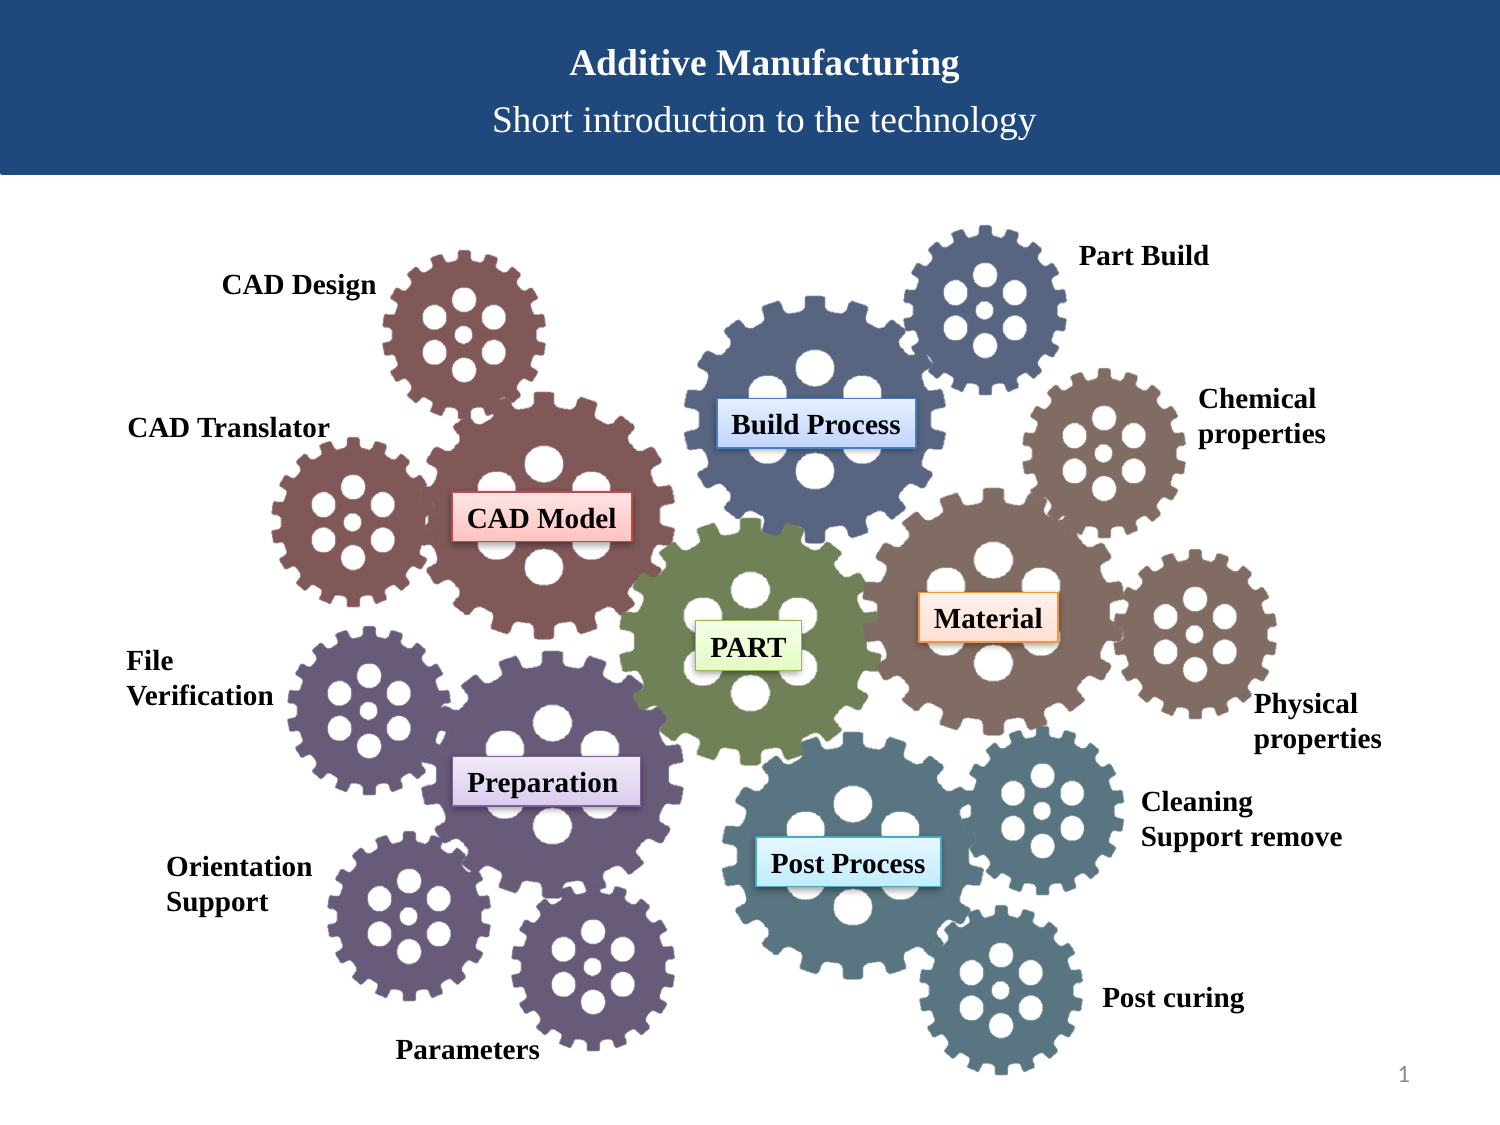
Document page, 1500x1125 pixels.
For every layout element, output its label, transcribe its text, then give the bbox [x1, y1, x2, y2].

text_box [111, 400, 488, 614]
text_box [150, 820, 544, 1018]
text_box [796, 471, 1067, 760]
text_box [111, 615, 504, 813]
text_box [878, 894, 1261, 1092]
text_box [0, 0, 1500, 175]
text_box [1072, 538, 1399, 763]
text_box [492, 375, 612, 633]
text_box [919, 768, 1359, 913]
text_box Short introduction to the technology [477, 87, 1053, 148]
slide_number 1 [1074, 1042, 1425, 1103]
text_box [655, 798, 914, 1004]
text_box Additive Manufacturing [554, 30, 976, 87]
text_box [205, 239, 599, 437]
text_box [553, 500, 914, 790]
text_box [862, 214, 1226, 412]
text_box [507, 634, 650, 869]
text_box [981, 357, 1343, 555]
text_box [617, 278, 976, 499]
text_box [379, 871, 728, 1074]
